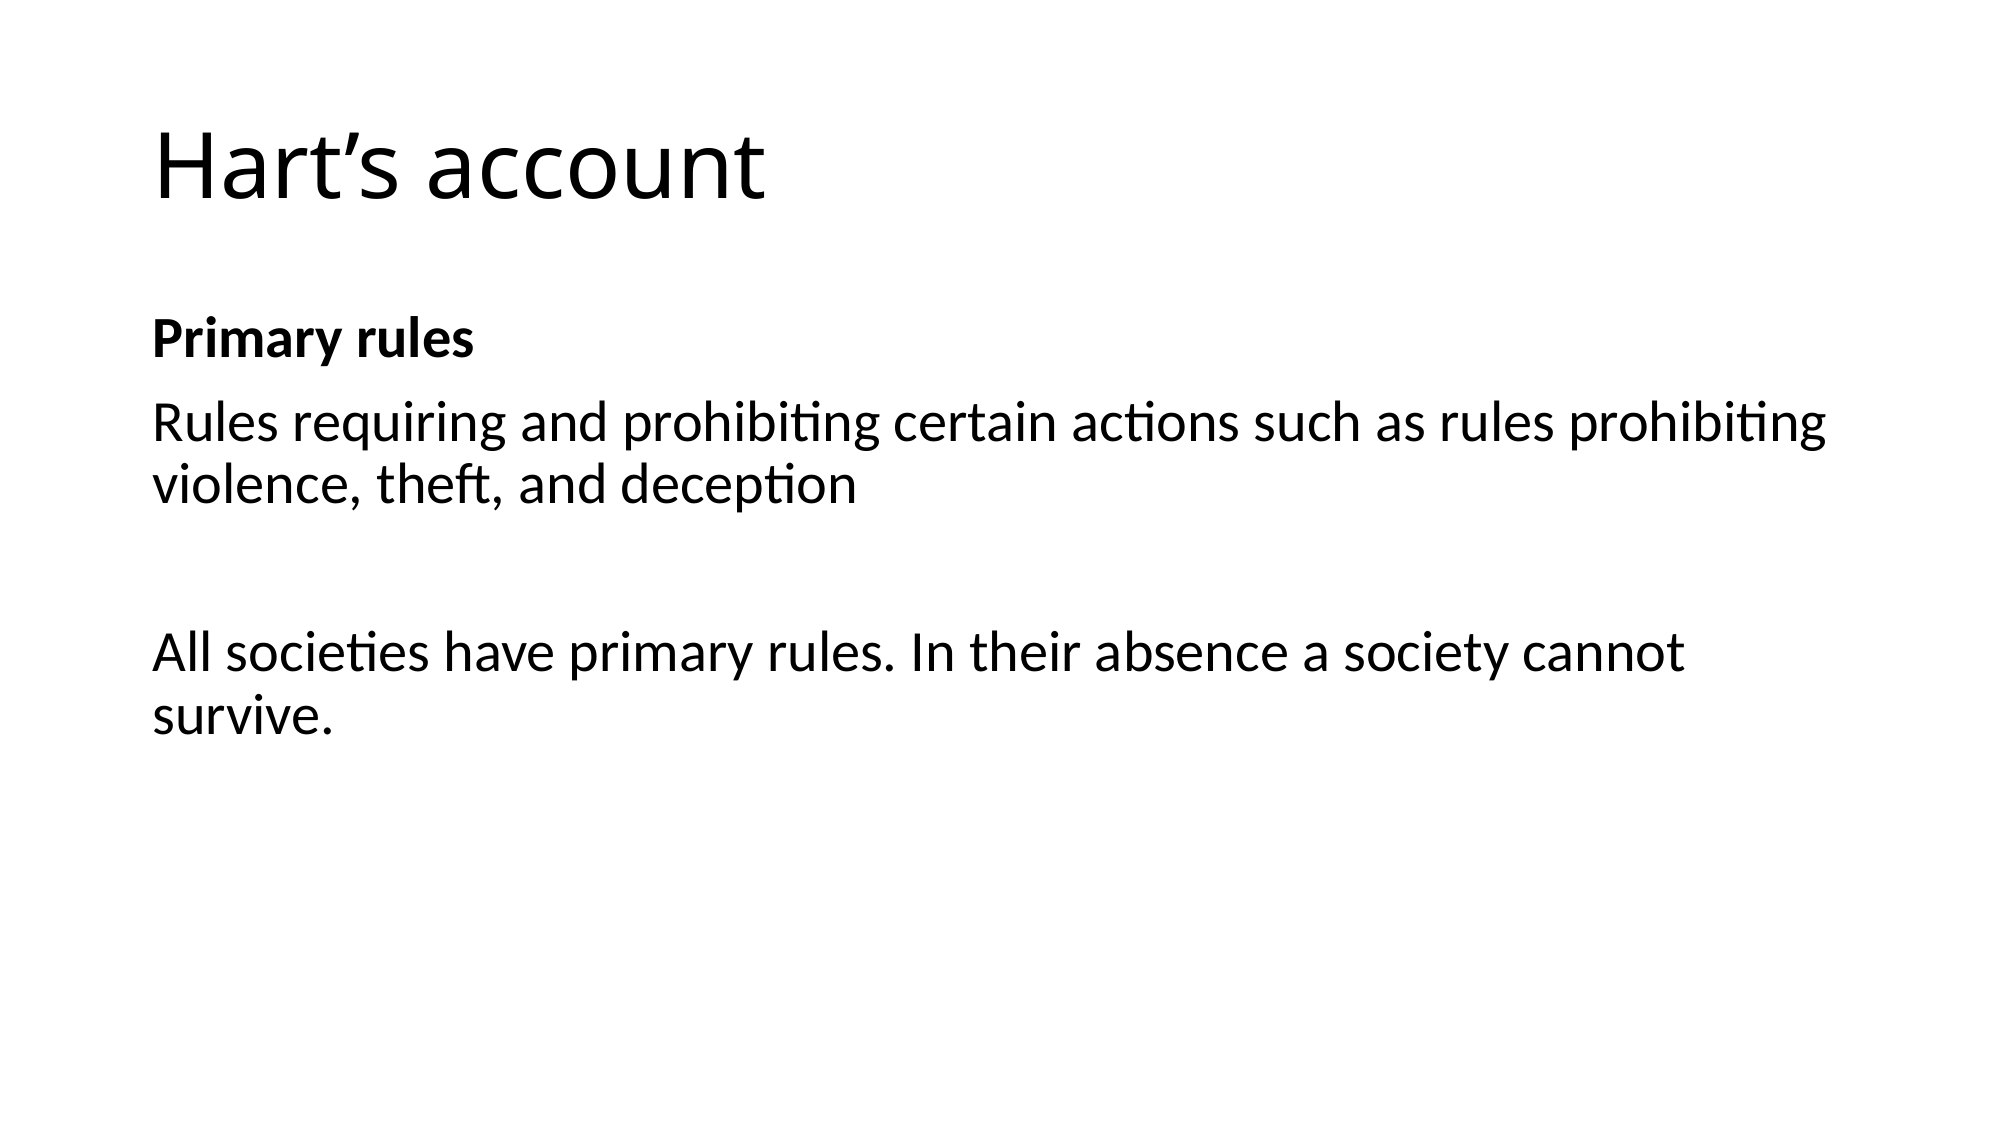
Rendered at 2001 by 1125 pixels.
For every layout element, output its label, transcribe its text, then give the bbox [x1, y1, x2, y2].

list Primary rules Rules requiring and prohibiting certain actions such as rules prohibiting violence, theft, and deception All societies have primary rules. In their absence a society cannot survive. [137, 299, 1863, 1014]
title Hart’s account [137, 59, 1863, 278]
